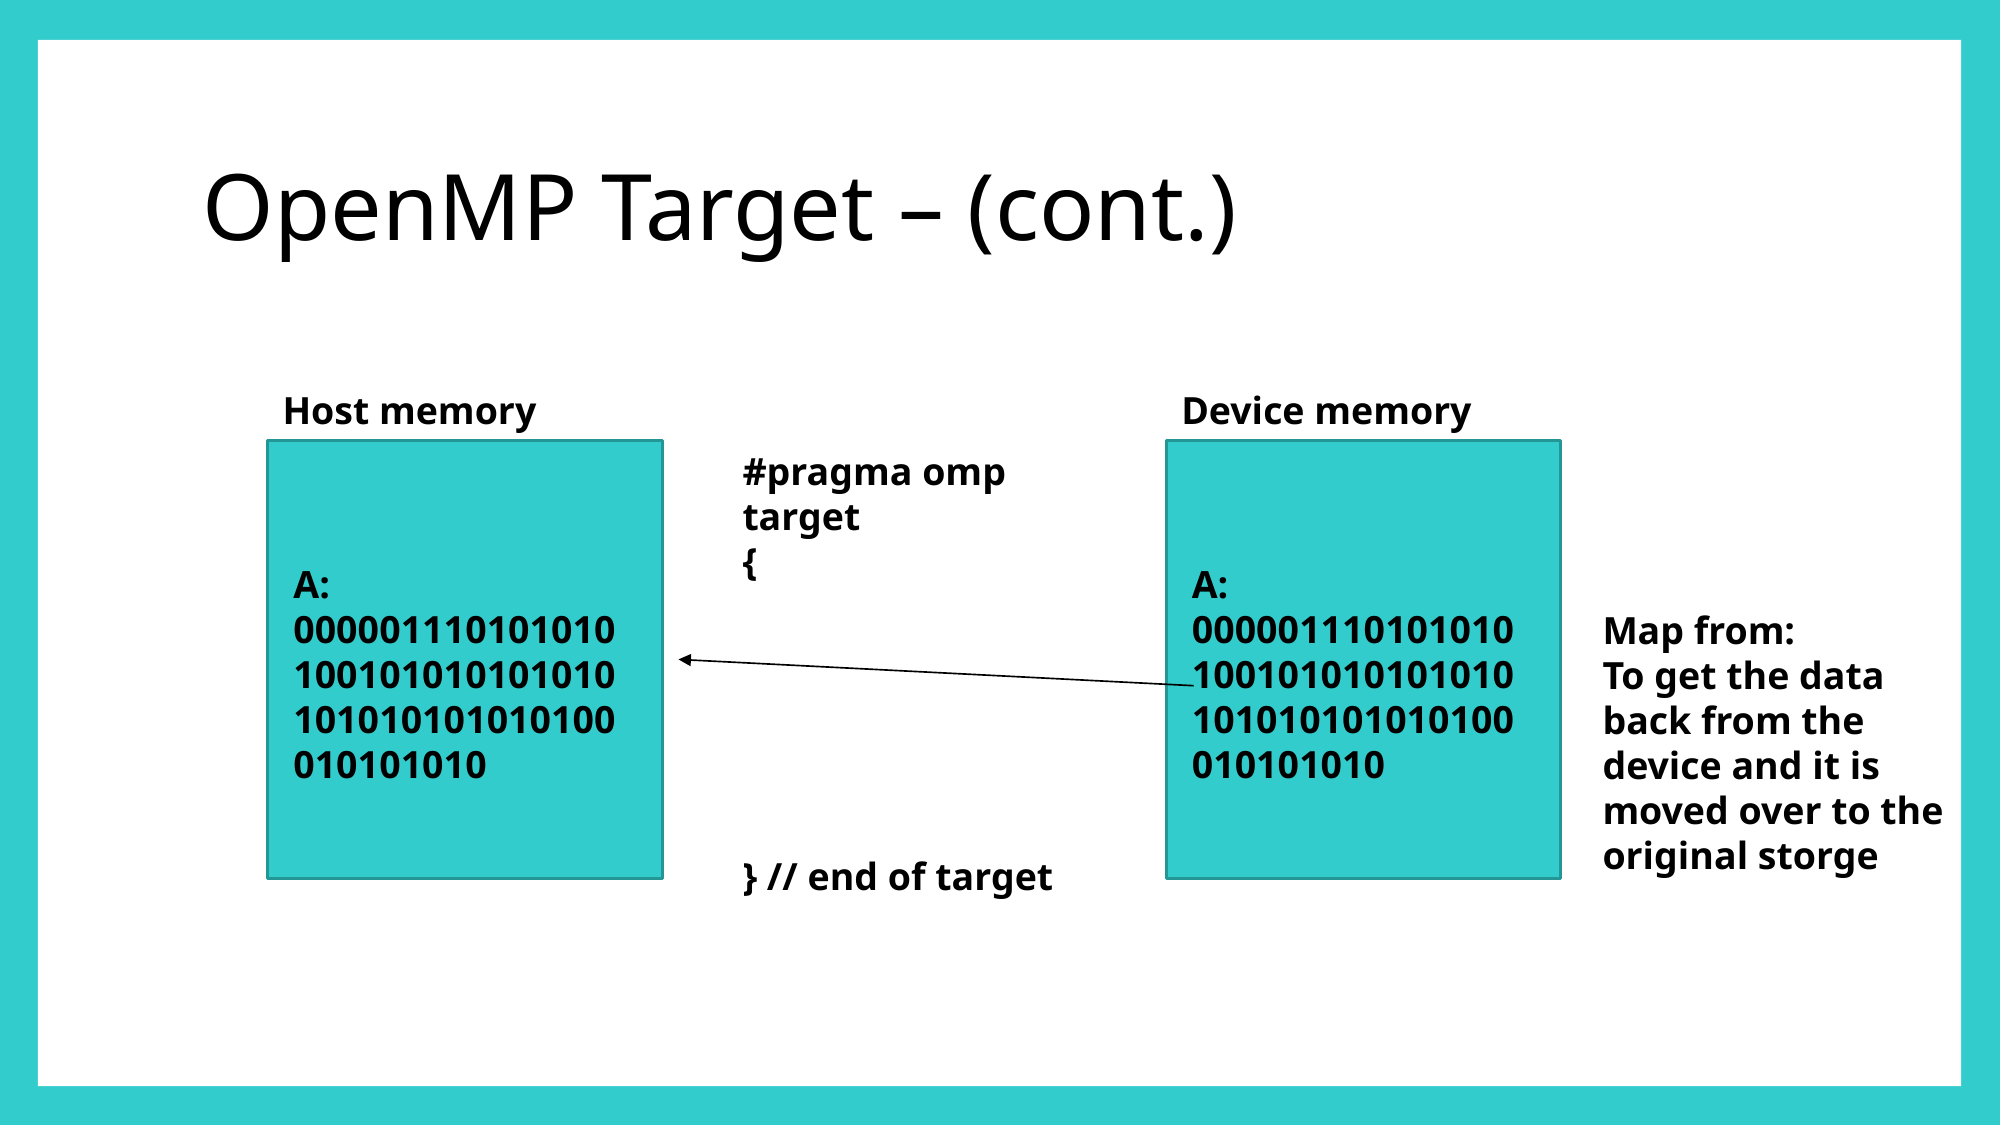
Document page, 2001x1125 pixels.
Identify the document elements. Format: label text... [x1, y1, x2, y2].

text_box [1165, 439, 1562, 880]
text_box Map from: To get the data back from the device and it is moved over to the original storge [1587, 599, 1961, 885]
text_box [678, 659, 1194, 687]
text_box #pragma omp target { } // end of target [727, 440, 1101, 657]
text_box Host memory [267, 379, 641, 440]
text_box #pragma omp target { } // end of target [727, 694, 1101, 906]
text_box A: 000001110101010100101010101010101010101010100010101010 [278, 553, 652, 794]
text_box [266, 439, 664, 880]
title OpenMP Target – (cont.) [187, 99, 1808, 323]
text_box A: 000001110101010100101010101010101010101010100010101010 [1177, 553, 1550, 794]
text_box Device memory [1166, 379, 1540, 440]
